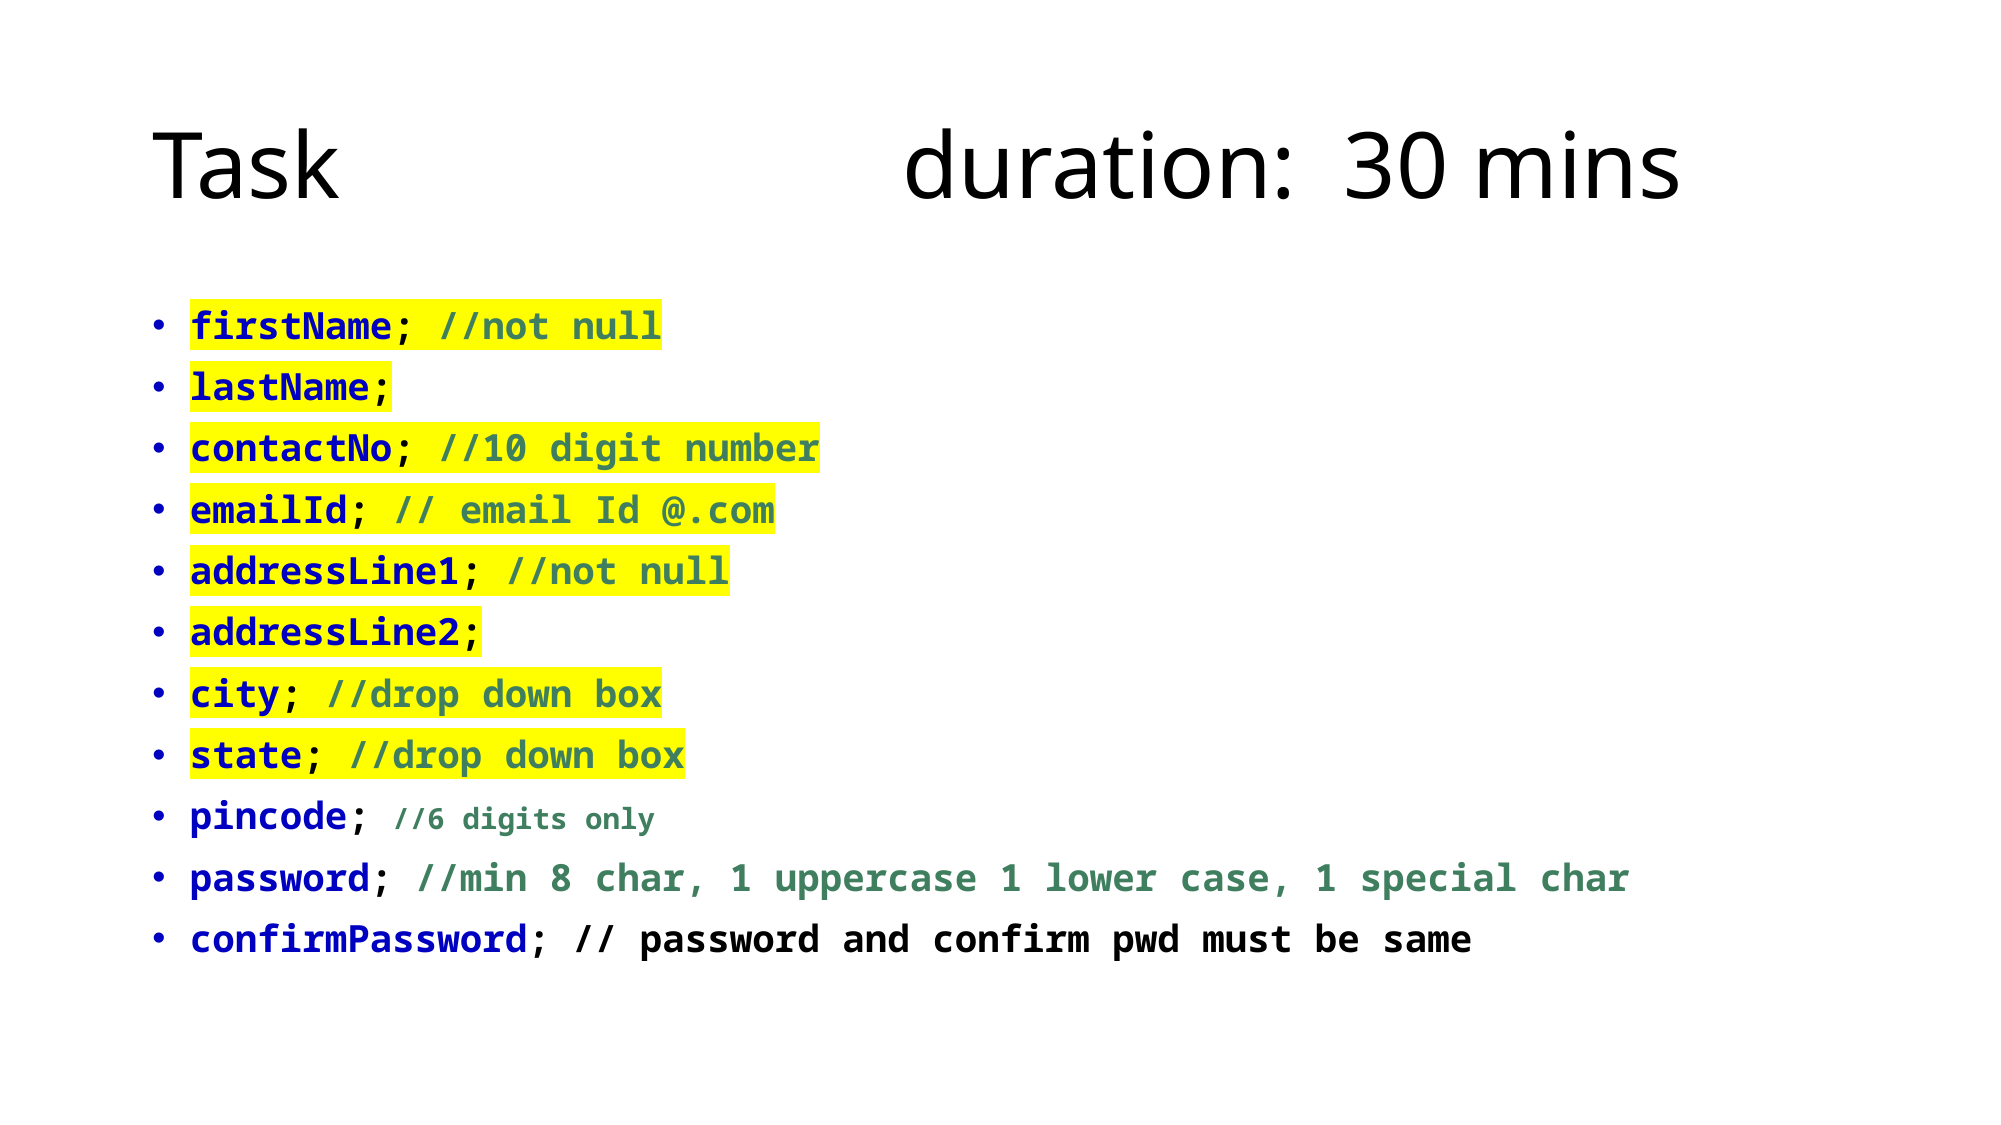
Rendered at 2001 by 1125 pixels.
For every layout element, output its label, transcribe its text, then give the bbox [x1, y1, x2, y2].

title Task duration: 30 mins [137, 59, 1863, 278]
list firstName; //not null lastName; contactNo; //10 digit number emailId; // email Id @.com addressLine1; //not null addressLine2; city; //drop down box state; //drop down box pincode; //6 digits only password; //min 8 char, 1 uppercase 1 lower case, 1 special char confirmPassword; // password and confirm pwd must be same [137, 299, 1863, 1014]
